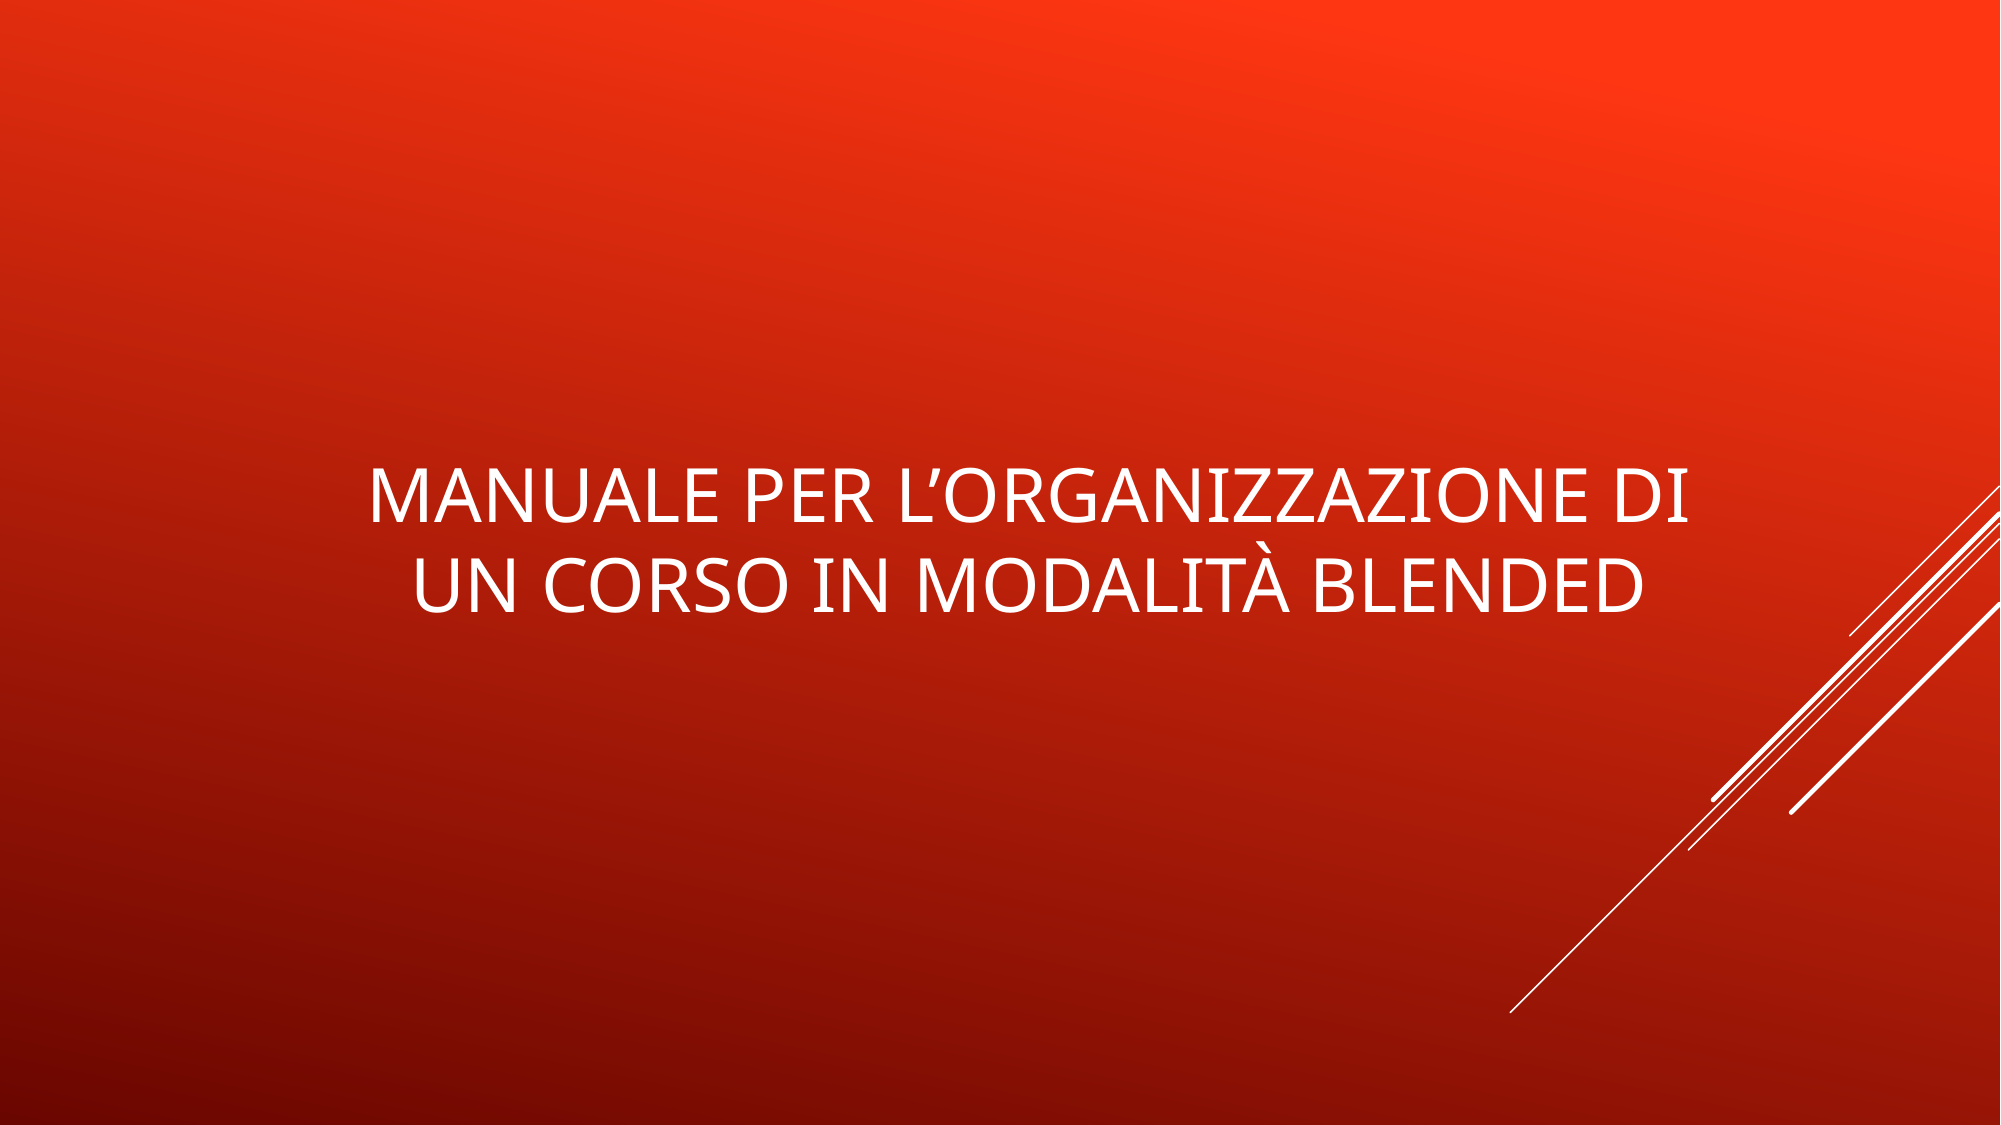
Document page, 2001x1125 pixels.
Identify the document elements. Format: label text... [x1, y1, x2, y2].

title Manuale per l’organizzazione di un corso in modalità blended [329, 380, 1730, 694]
